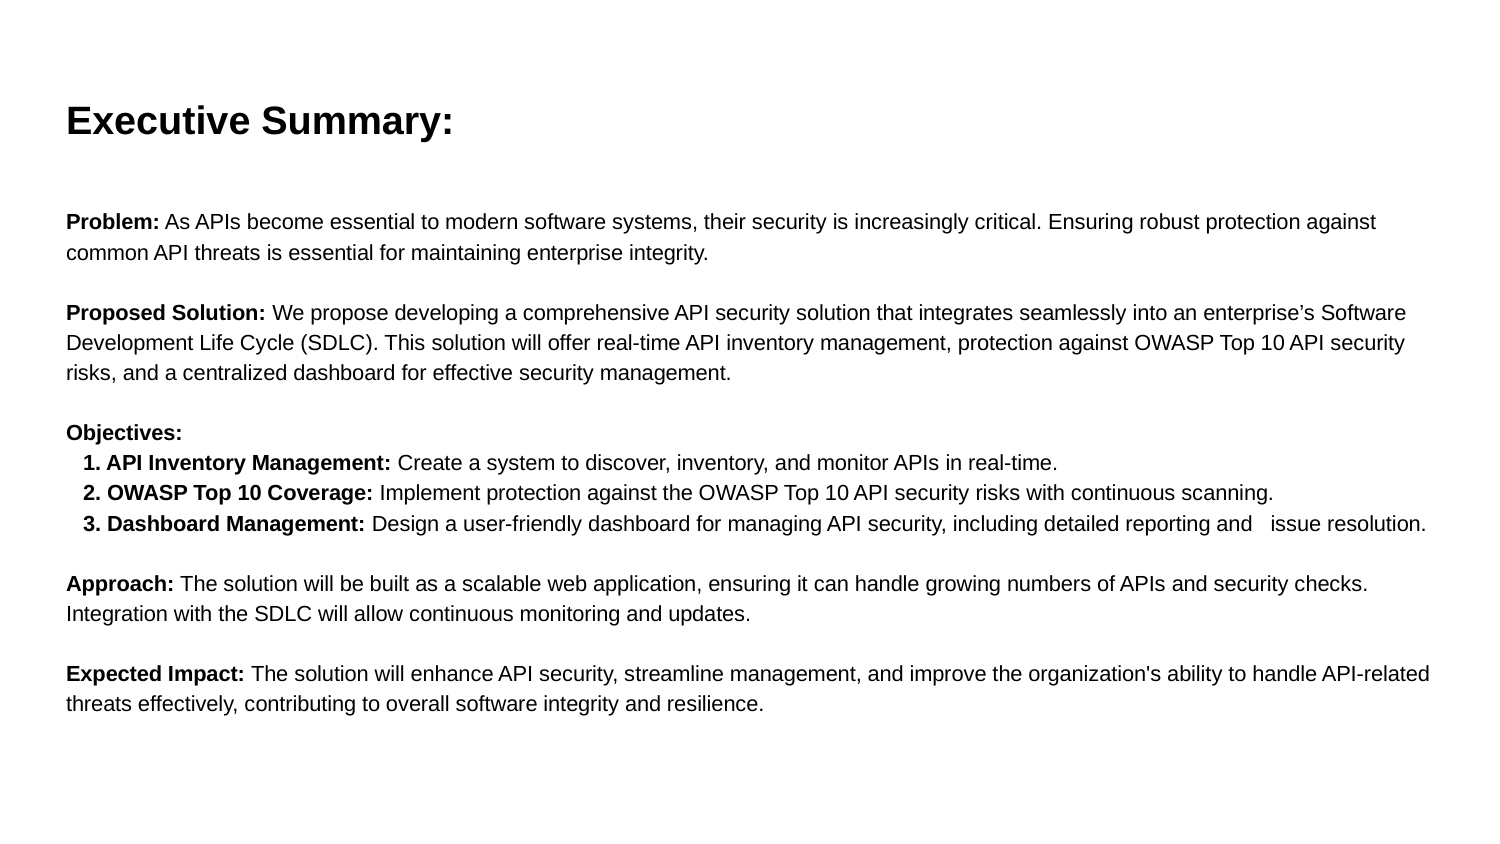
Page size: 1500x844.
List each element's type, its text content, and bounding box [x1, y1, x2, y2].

title Executive Summary: [51, 72, 1449, 167]
list Problem: As APIs become essential to modern software systems, their security is increasingly critical. Ensuring robust protection against common API threats is essential for maintaining enterprise integrity. Proposed Solution: We propose developing a comprehensive API security solution that integrates seamlessly into an enterprise’s Software Development Life Cycle (SDLC). This solution will offer real-time API inventory management, protection against OWASP Top 10 API security risks, and a centralized dashboard for effective security management. Objectives: 1. API Inventory Management: Create a system to discover, inventory, and monitor APIs in real-time. 2. OWASP Top 10 Coverage: Implement protection against the OWASP Top 10 API security risks with continuous scanning. 3. Dashboard Management: Design a user-friendly dashboard for managing API security, including detailed reporting and issue resolution. Approach: The solution will be built as a scalable web application, ensuring it can handle growing numbers of APIs and security checks. Integration with the SDLC will allow continuous monitoring and updates. Expected Impact: The solution will enhance API security, streamline management, and improve the organization's ability to handle API-related threats effectively, contributing to overall software integrity and resilience. [51, 189, 1449, 750]
